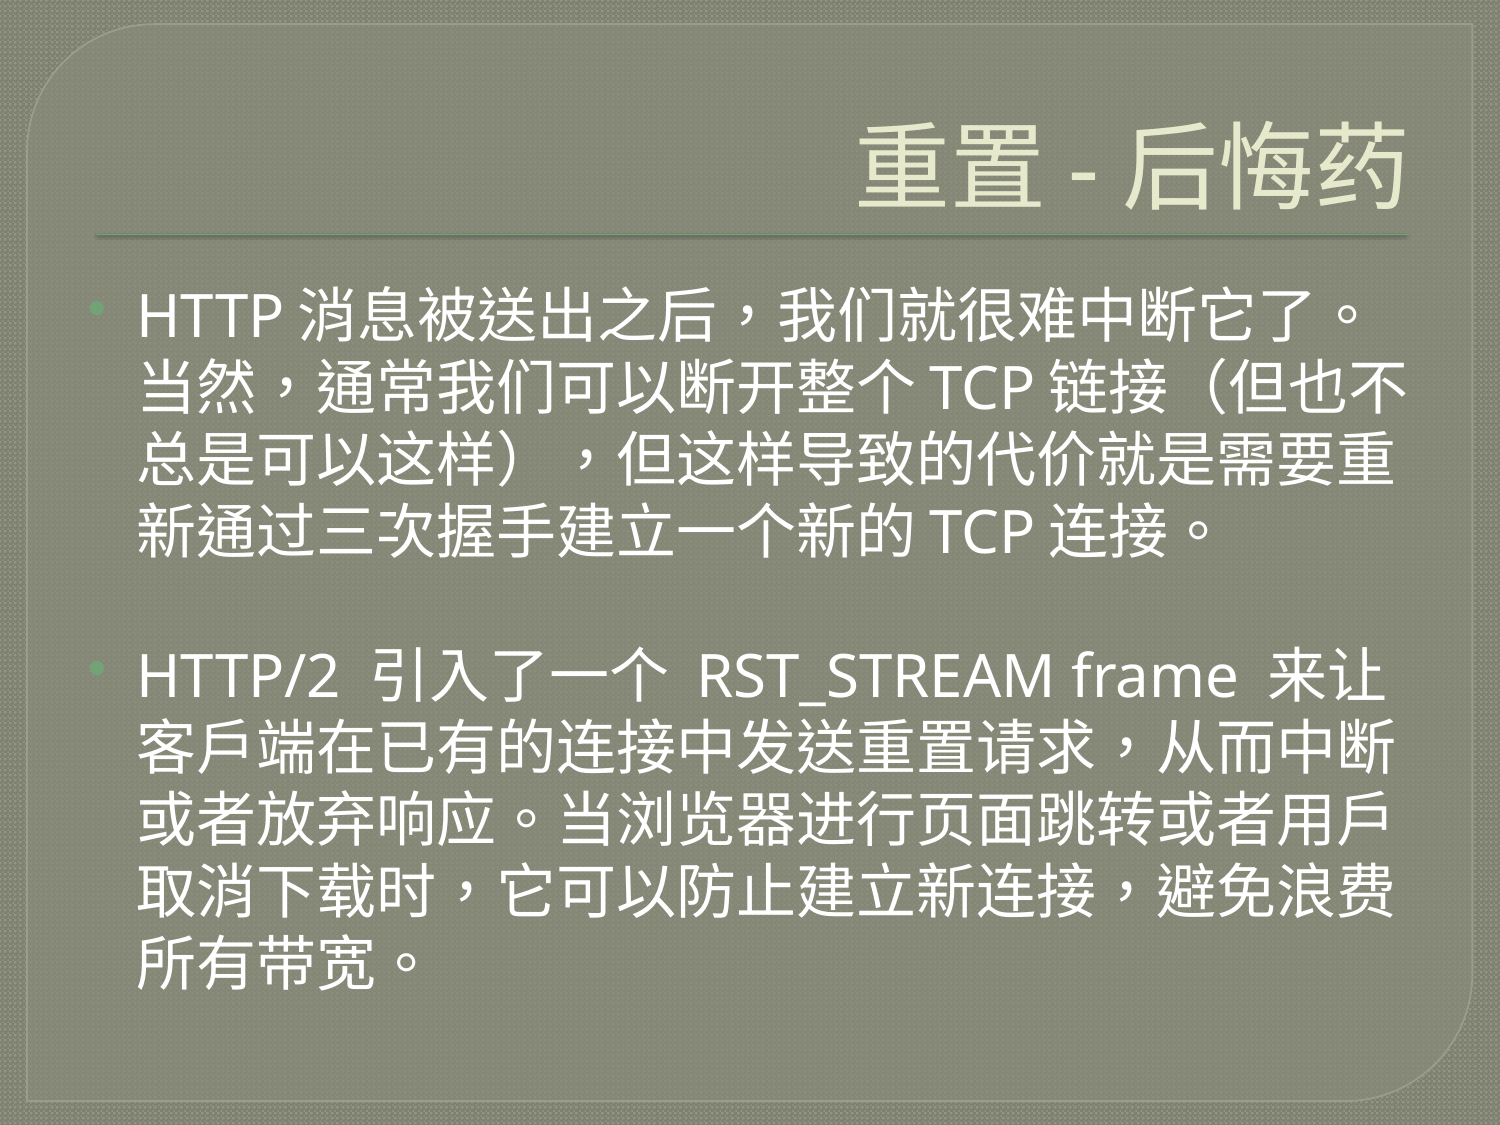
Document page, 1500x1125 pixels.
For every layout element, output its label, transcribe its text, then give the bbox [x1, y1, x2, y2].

title 重置-后悔药 [75, 41, 1425, 230]
list HTTP消息被送出之后，我们就很难中断它了。当然，通常我们可以断开整个TCP链接（但也不总是可以这样），但这样导致的代价就是需要重新通过三次握手建立一个新的TCP连接。 HTTP/2 引入了一个 RST_STREAM frame 来让客户端在已有的连接中发送重置请求，从而中断或者放弃响应。当浏览器进行页面跳转或者用户取消下载时，它可以防止建立新连接，避免浪费所有带宽。 [75, 270, 1425, 1013]
